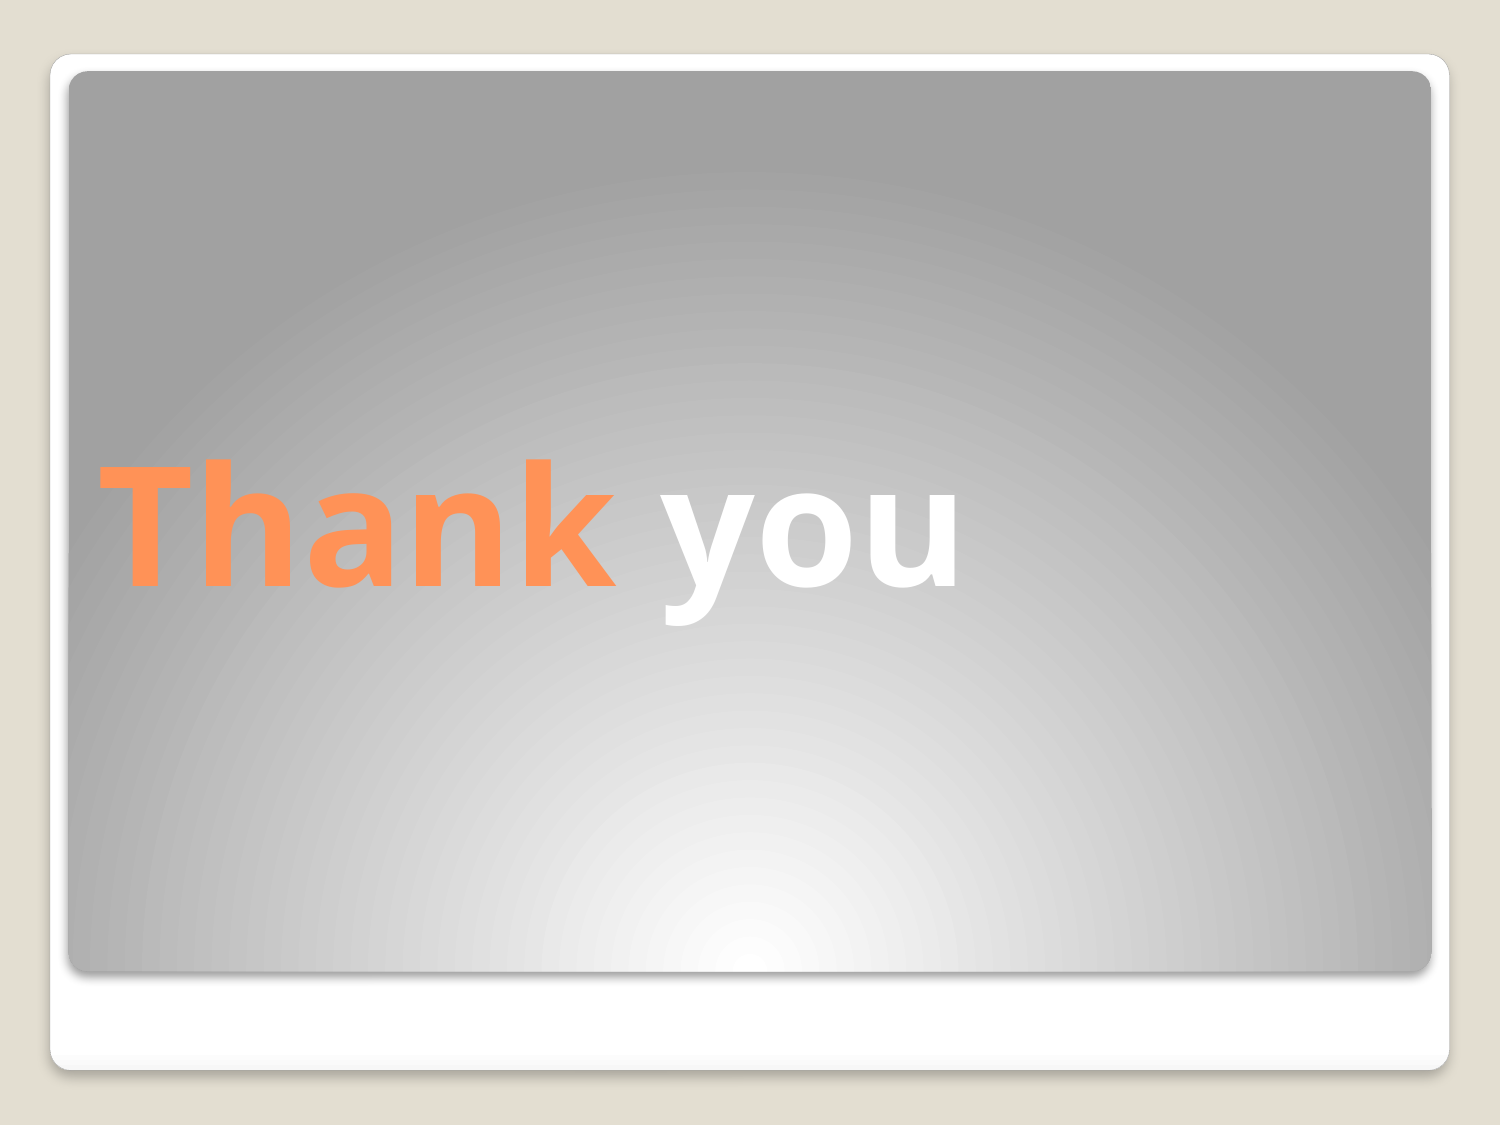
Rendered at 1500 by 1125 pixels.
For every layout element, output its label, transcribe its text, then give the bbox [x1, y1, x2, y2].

title Thank you [82, 350, 1500, 628]
